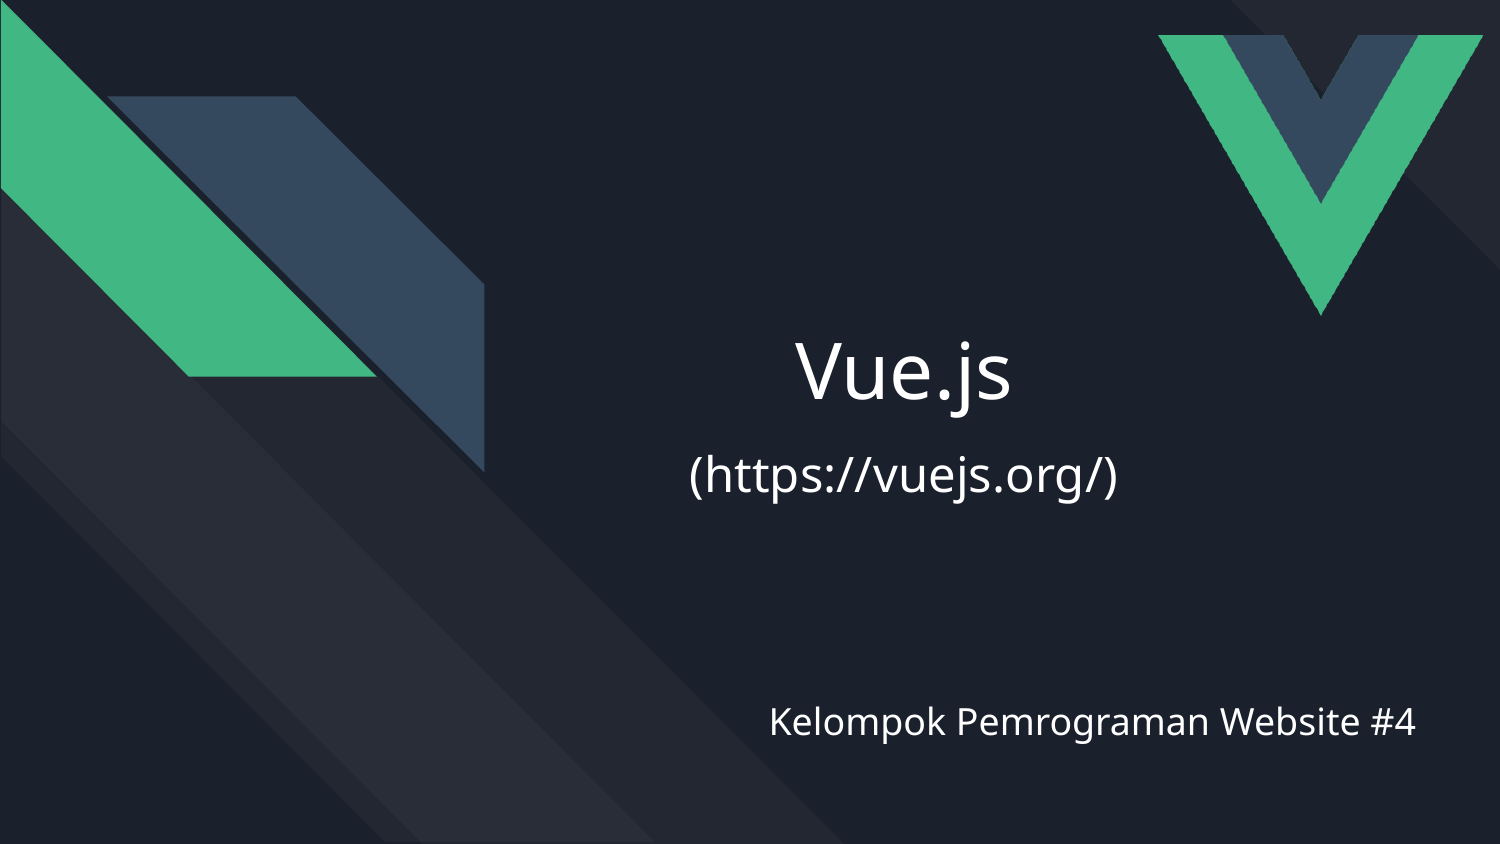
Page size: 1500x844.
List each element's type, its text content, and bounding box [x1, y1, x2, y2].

picture [1158, 13, 1483, 338]
title Vue.js (https://vuejs.org/) [492, 258, 1316, 518]
subtitle Kelompok Pemrograman Website #4 [739, 682, 1432, 766]
